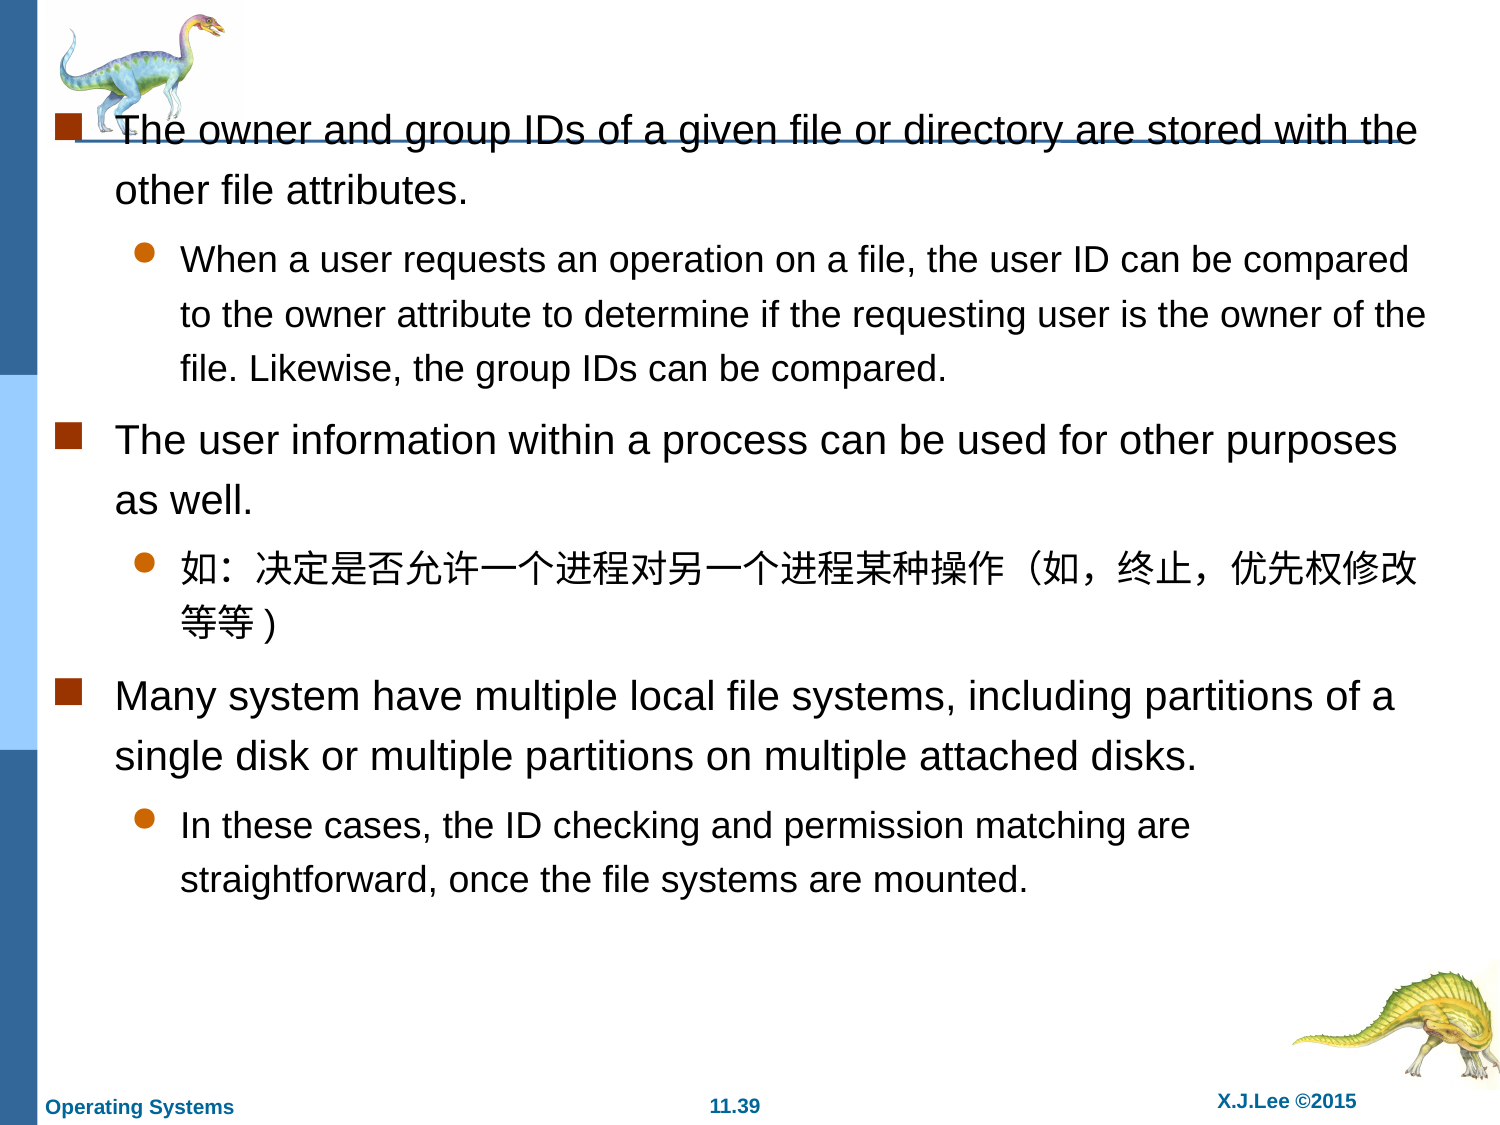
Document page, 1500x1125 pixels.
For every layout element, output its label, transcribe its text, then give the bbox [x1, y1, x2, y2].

list The owner and group IDs of a given file or directory are stored with the other file attributes. When a user requests an operation on a file, the user ID can be compared to the owner attribute to determine if the requesting user is the owner of the file. Likewise, the group IDs can be compared. The user information within a process can be used for other purposes as well. 如：决定是否允许一个进程对另一个进程某种操作（如，终止，优先权修改等等) Many system have multiple local file systems, including partitions of a single disk or multiple partitions on multiple attached disks. In these cases, the ID checking and permission matching are straightforward, once the file systems are mounted. [43, 85, 1467, 956]
picture [1289, 959, 1500, 1090]
picture [46, 0, 243, 85]
